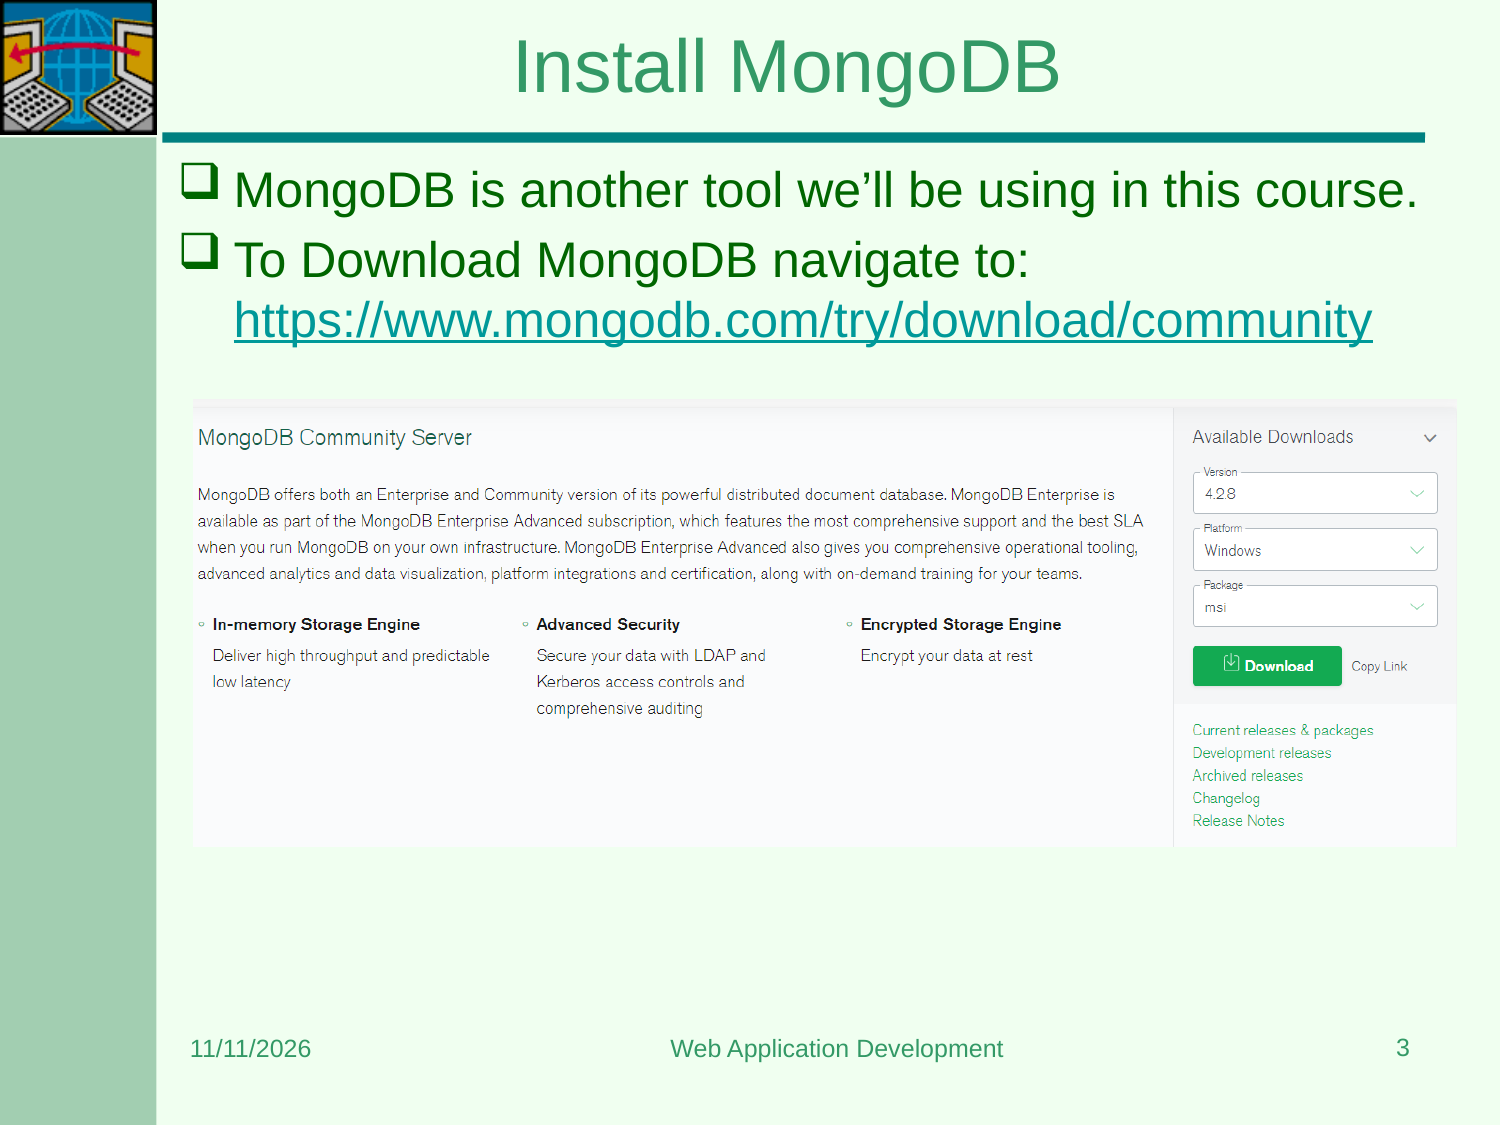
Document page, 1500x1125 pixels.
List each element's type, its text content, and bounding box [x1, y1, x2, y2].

footer Web Application Development [462, 1024, 1213, 1104]
picture [0, 0, 157, 135]
title Install MongoDB [150, 0, 1425, 125]
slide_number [174, 1024, 438, 1104]
slide_number 3 [1237, 1024, 1426, 1103]
list MongoDB is another tool we’ll be using in this course. To Download MongoDB navigate to: https://www.mongodb.com/try/download/community [162, 149, 1488, 1013]
picture [193, 399, 1457, 847]
